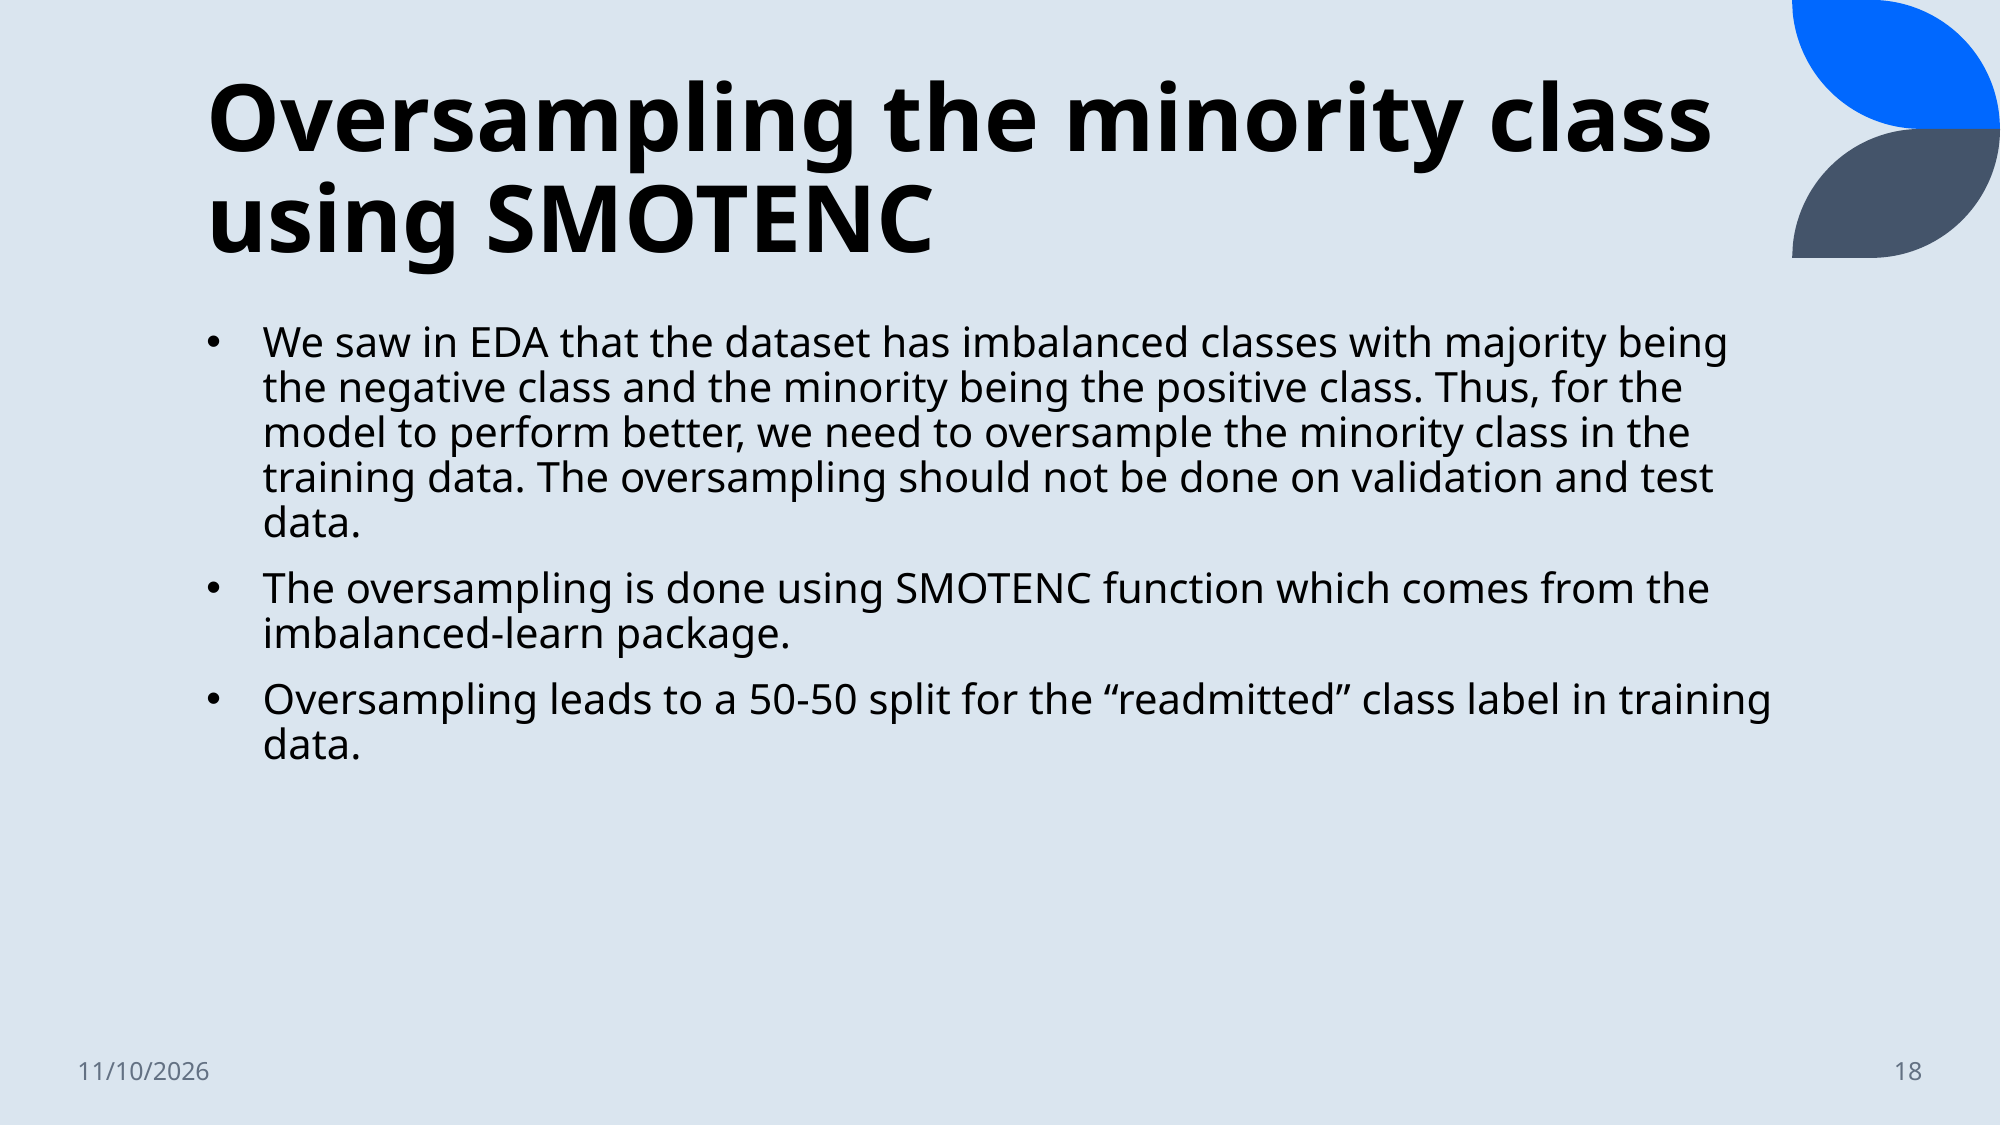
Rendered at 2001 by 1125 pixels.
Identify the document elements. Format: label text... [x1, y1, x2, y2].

slide_number 18 [1665, 1042, 1938, 1103]
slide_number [62, 1042, 342, 1103]
list We saw in EDA that the dataset has imbalanced classes with majority being the negative class and the minority being the positive class. Thus, for the model to perform better, we need to oversample the minority class in the training data. The oversampling should not be done on validation and test data. The oversampling is done using SMOTENC function which comes from the imbalanced-learn package. Oversampling leads to a 50-50 split for the “readmitted” class label in training data. [191, 313, 1796, 895]
title Oversampling the minority class using SMOTENC [191, 62, 1796, 280]
